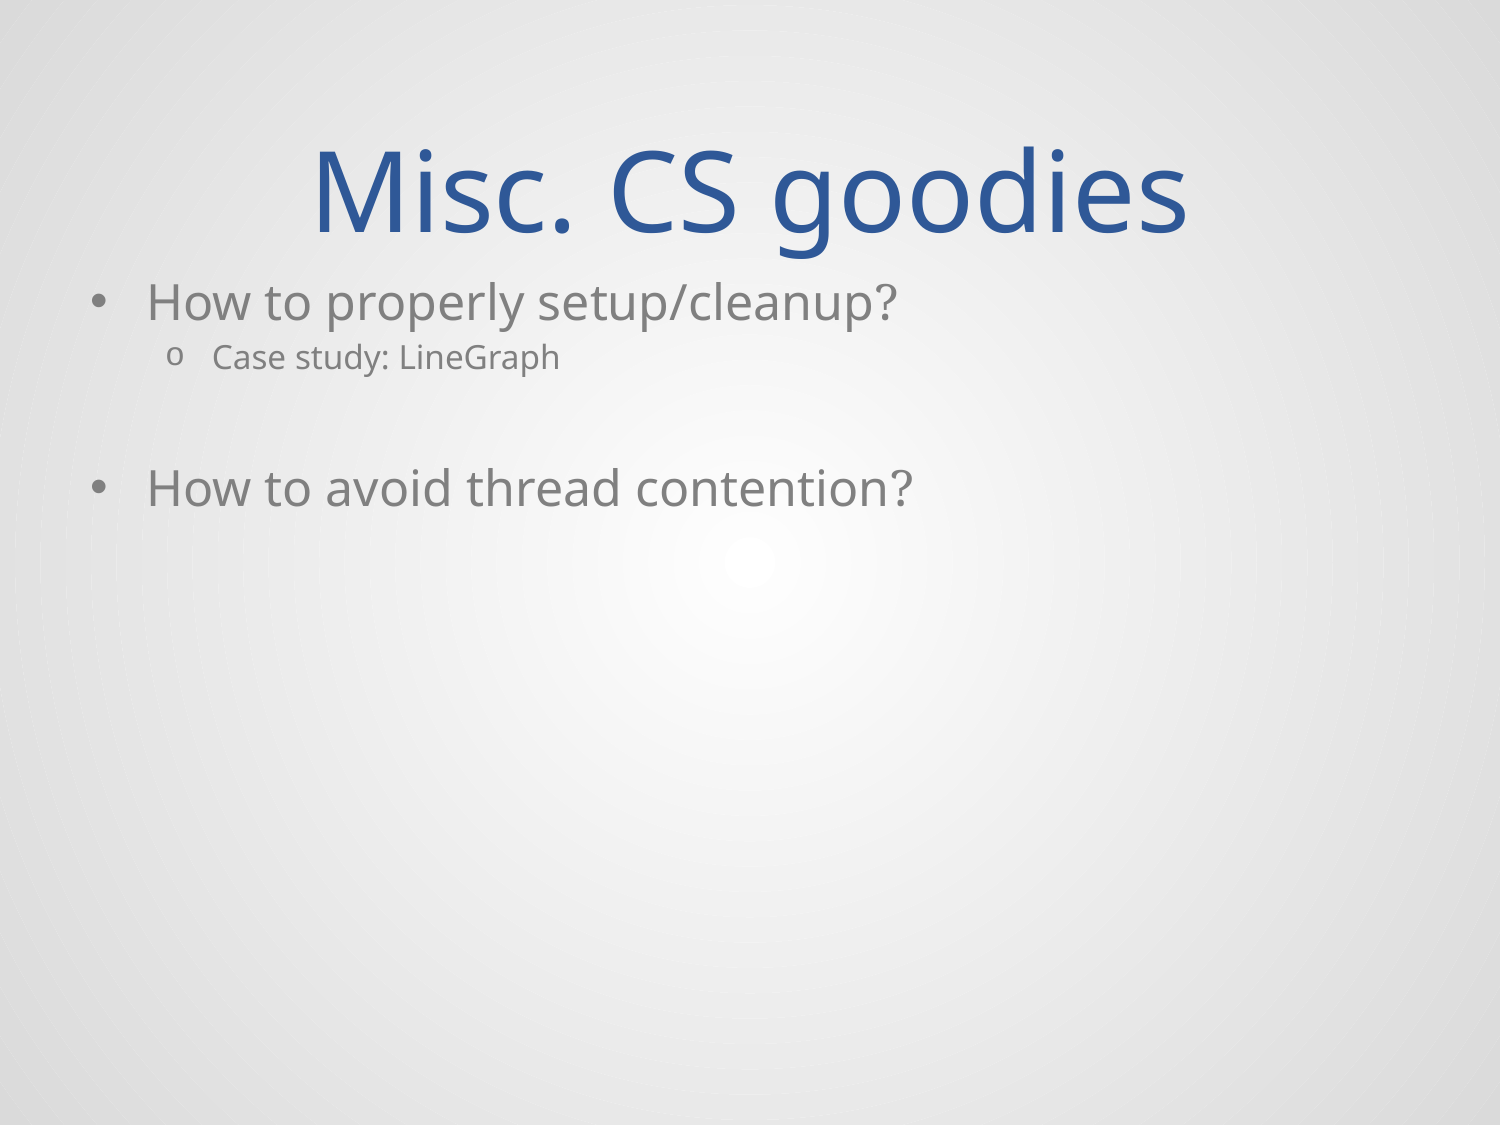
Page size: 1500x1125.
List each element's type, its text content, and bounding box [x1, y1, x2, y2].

title Misc. CS goodies [75, 0, 1425, 262]
list How to properly setup/cleanup? Case study: LineGraph How to avoid thread contention? [75, 262, 1425, 1005]
